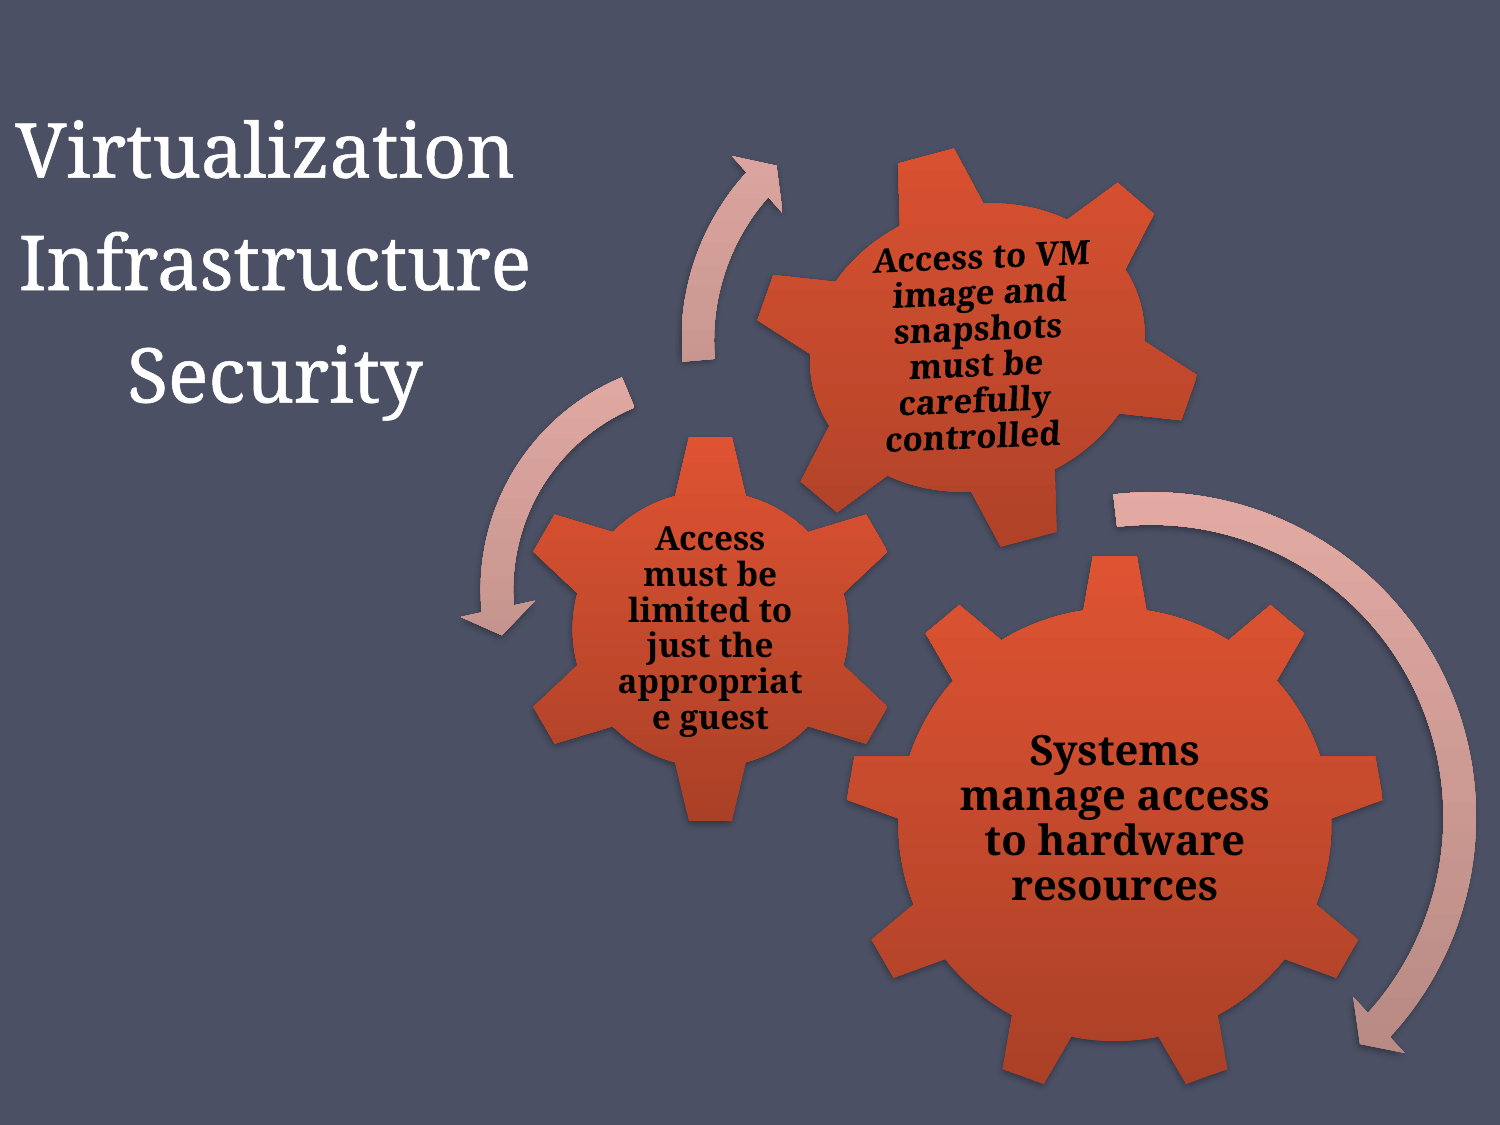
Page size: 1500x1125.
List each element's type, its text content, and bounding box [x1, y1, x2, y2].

title Virtualization Infrastructure Security [0, 45, 550, 425]
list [182, 101, 1500, 1086]
